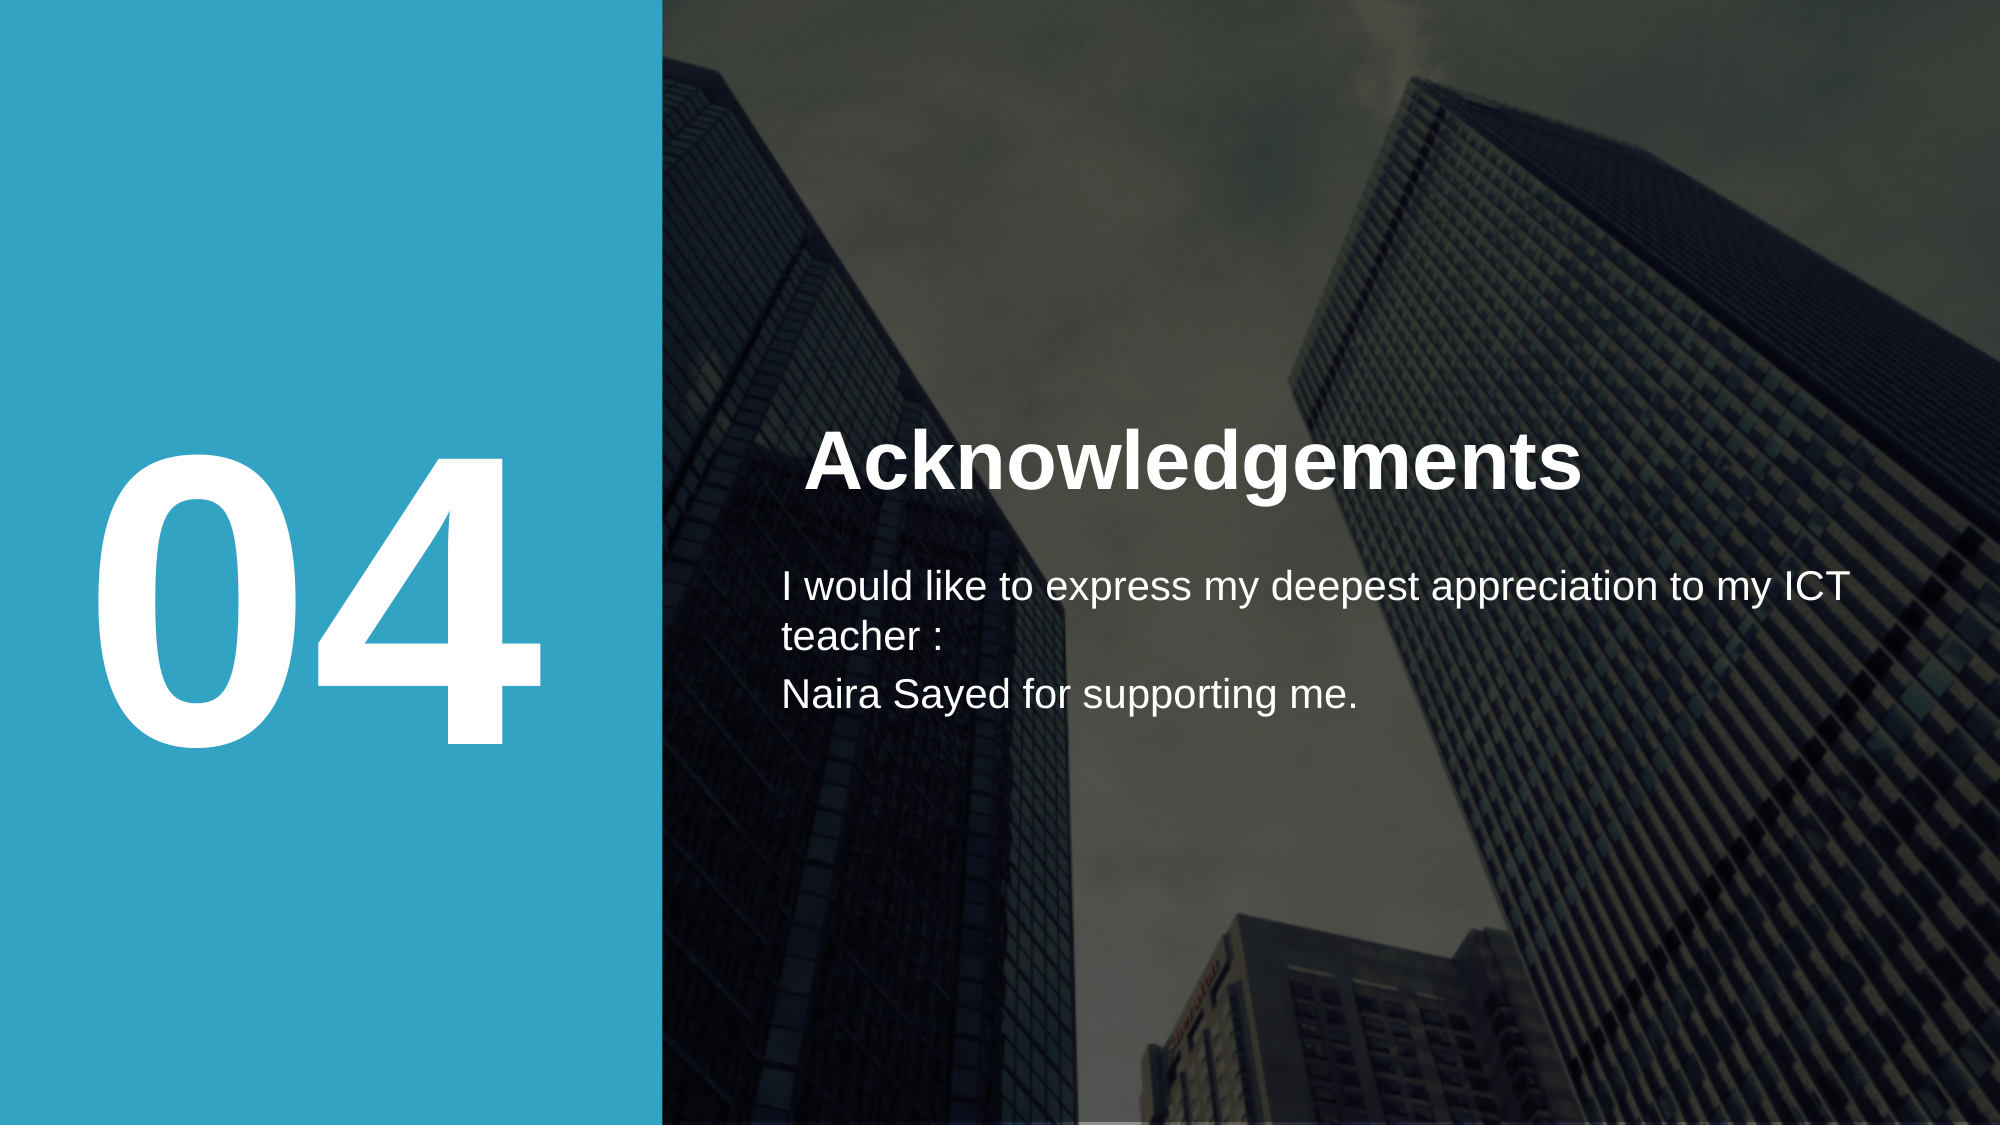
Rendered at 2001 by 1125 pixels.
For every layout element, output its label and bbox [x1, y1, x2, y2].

text_box [0, 0, 663, 1125]
picture [663, 0, 2000, 1125]
